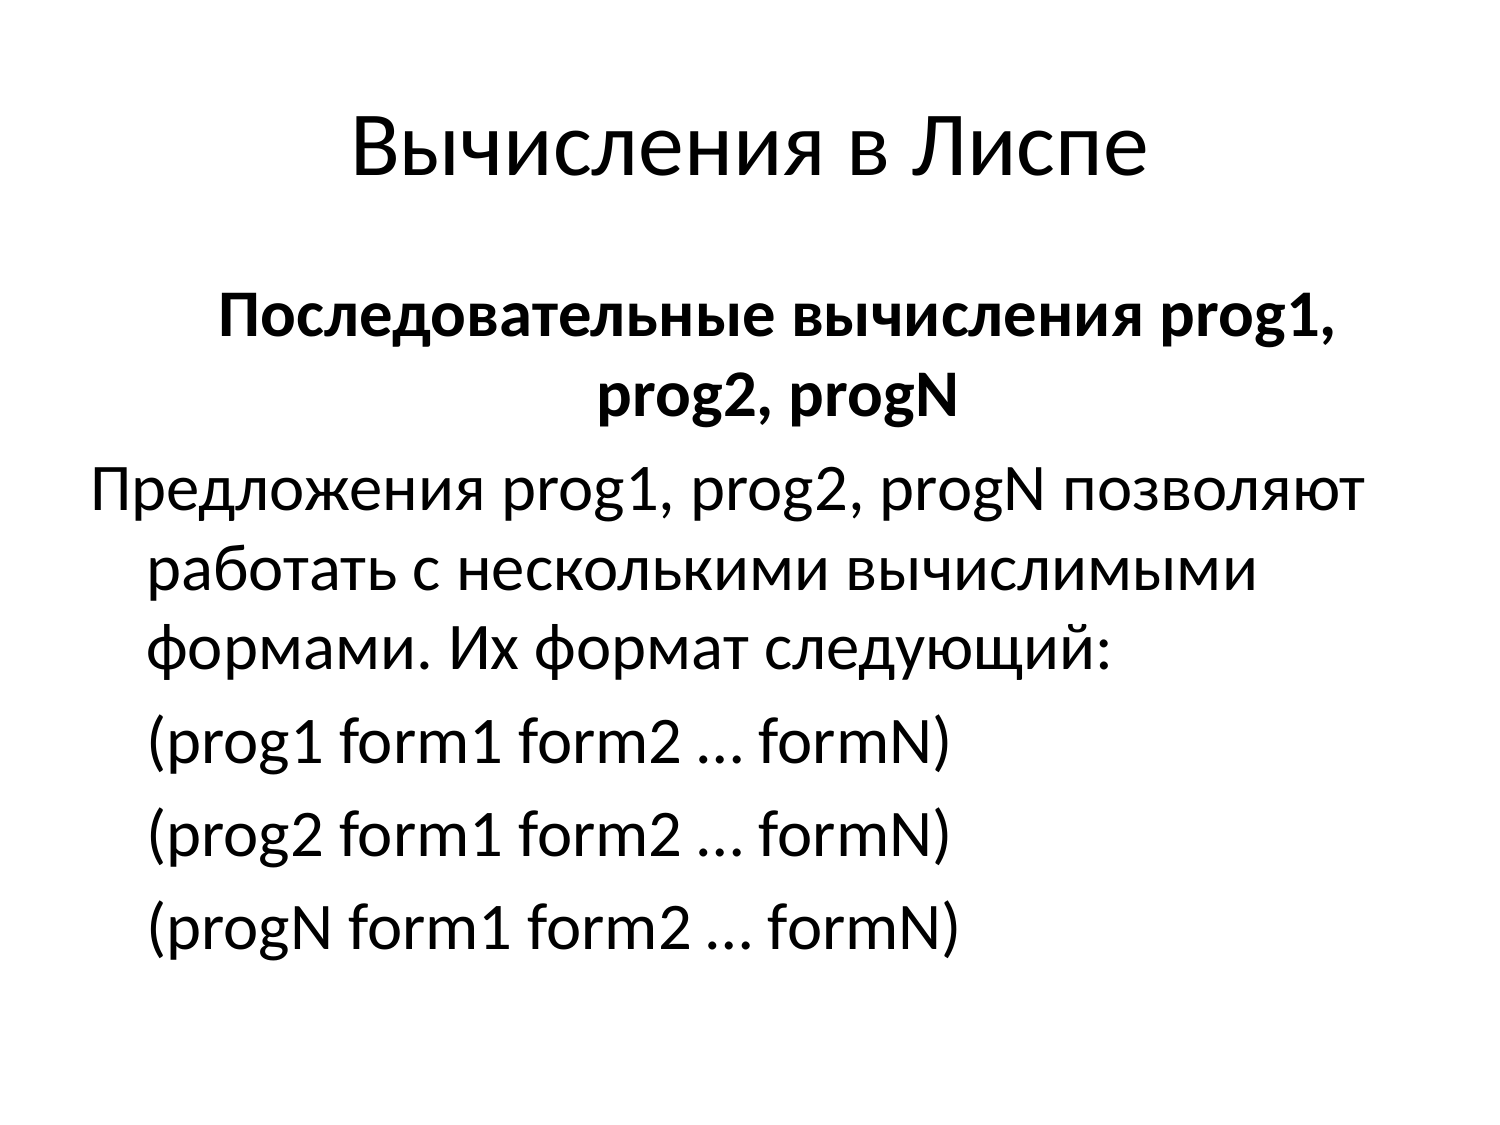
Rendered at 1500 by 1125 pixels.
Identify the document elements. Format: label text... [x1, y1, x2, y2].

title Вычисления в Лиспе [75, 45, 1425, 233]
list Последовательные вычисления prog1, prog2, progN Предложения prog1, prog2, progN позволяют работать с несколькими вычислимыми формами. Их формат следующий: (prog1 form1 form2 … formN) (prog2 form1 form2 … formN) (progN form1 form2 … formN) [75, 262, 1425, 1005]
